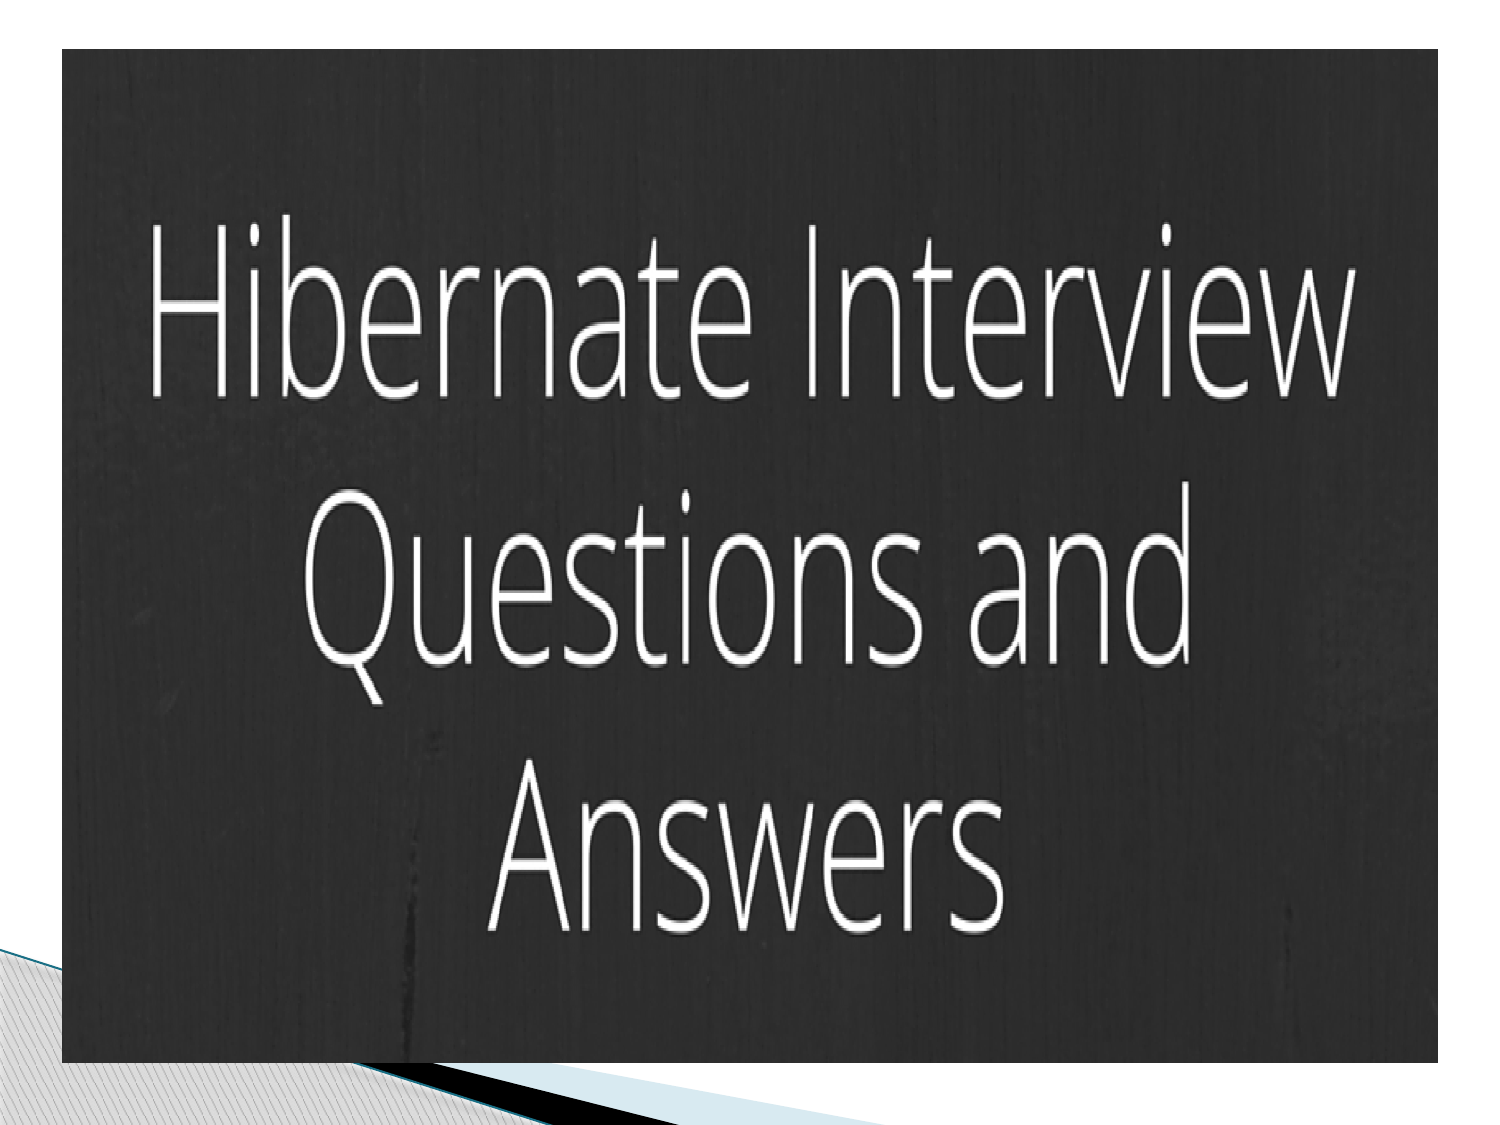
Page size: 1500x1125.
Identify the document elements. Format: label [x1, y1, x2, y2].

picture [62, 49, 1438, 1063]
